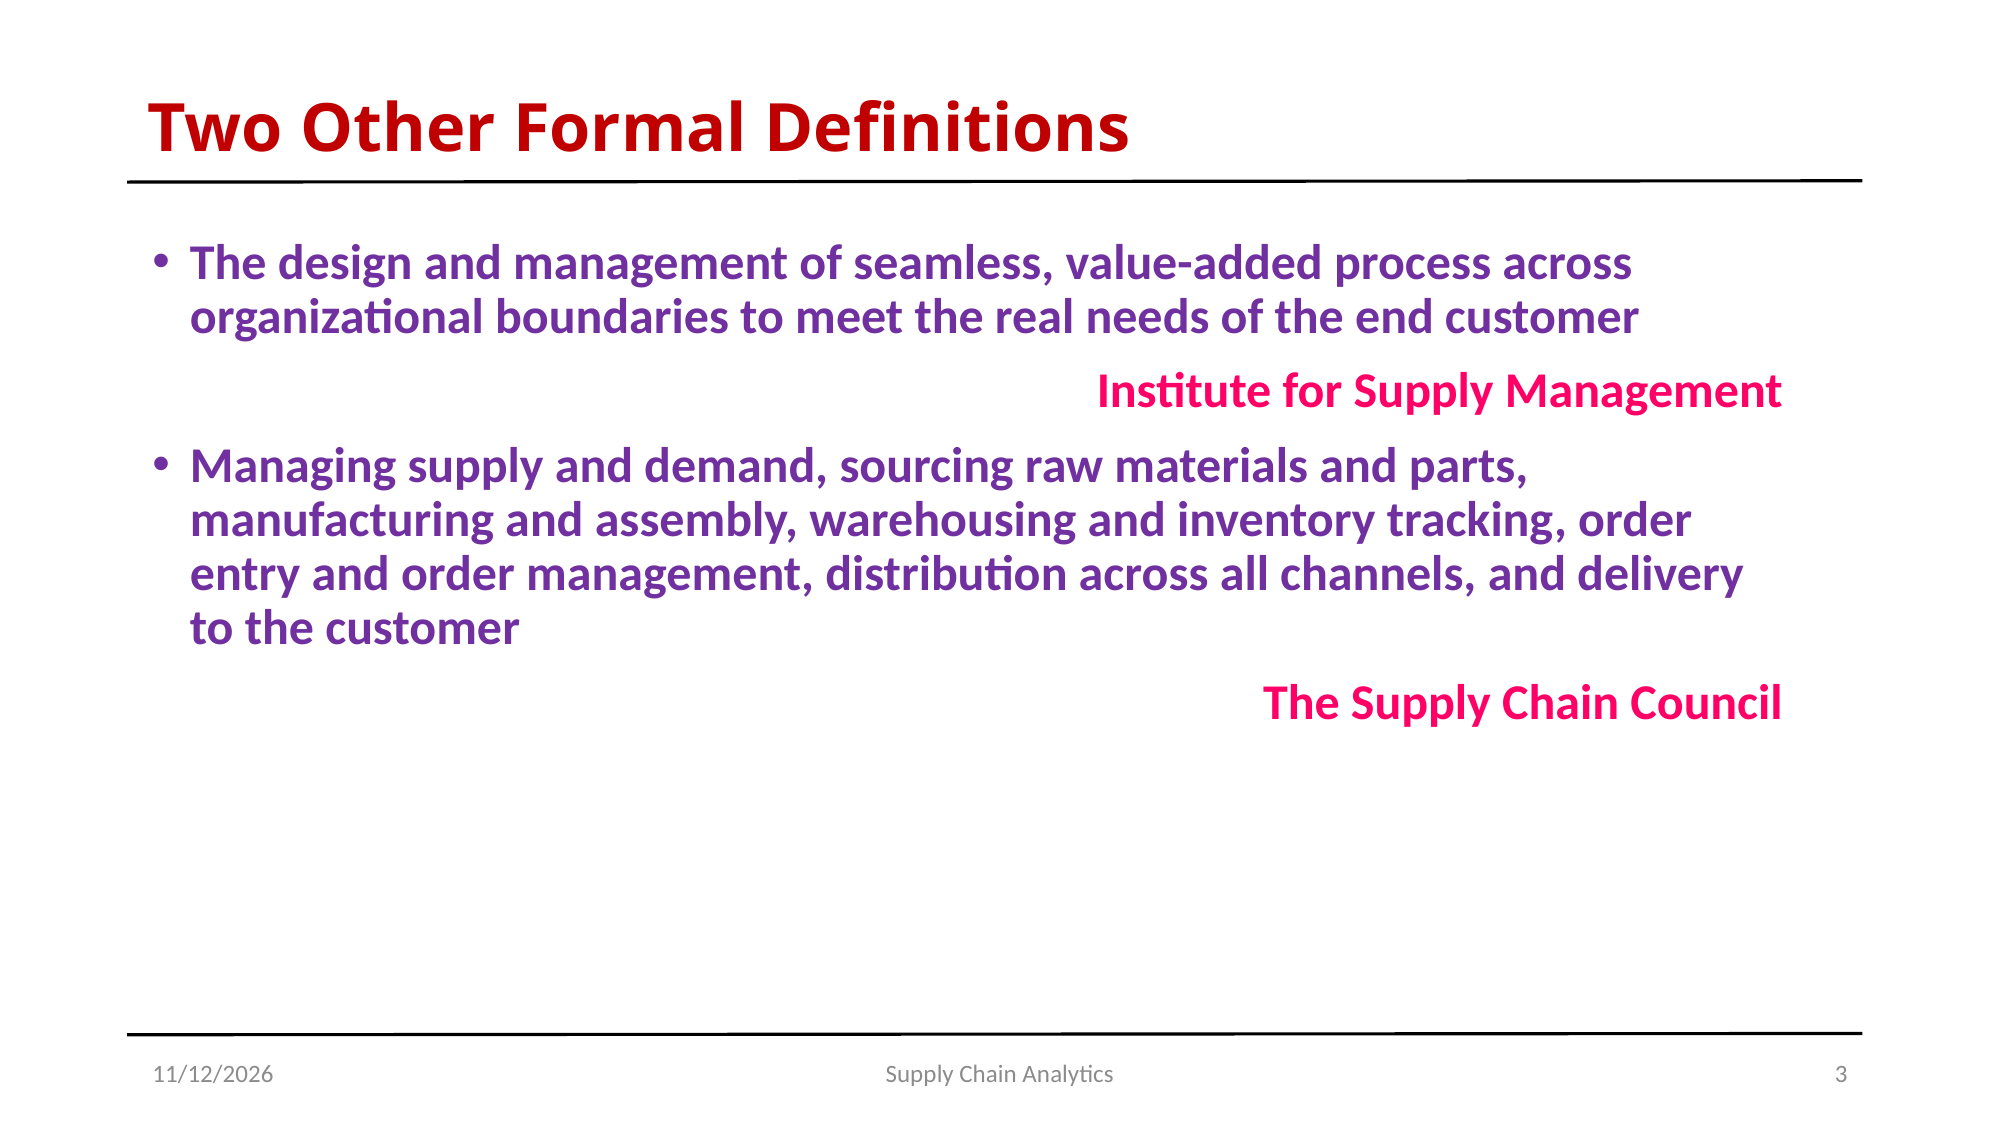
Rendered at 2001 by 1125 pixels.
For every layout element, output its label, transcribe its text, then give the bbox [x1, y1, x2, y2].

title Two Other Formal Definitions [132, 84, 1858, 177]
slide_number 3 [1412, 1042, 1863, 1103]
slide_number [137, 1042, 588, 1103]
list The design and management of seamless, value-added process across organizational boundaries to meet the real needs of the end customer Institute for Supply Management Managing supply and demand, sourcing raw materials and parts, manufacturing and assembly, warehousing and inventory tracking, order entry and order management, distribution across all channels, and delivery to the customer The Supply Chain Council [137, 228, 1799, 989]
footer Supply Chain Analytics [662, 1042, 1338, 1103]
